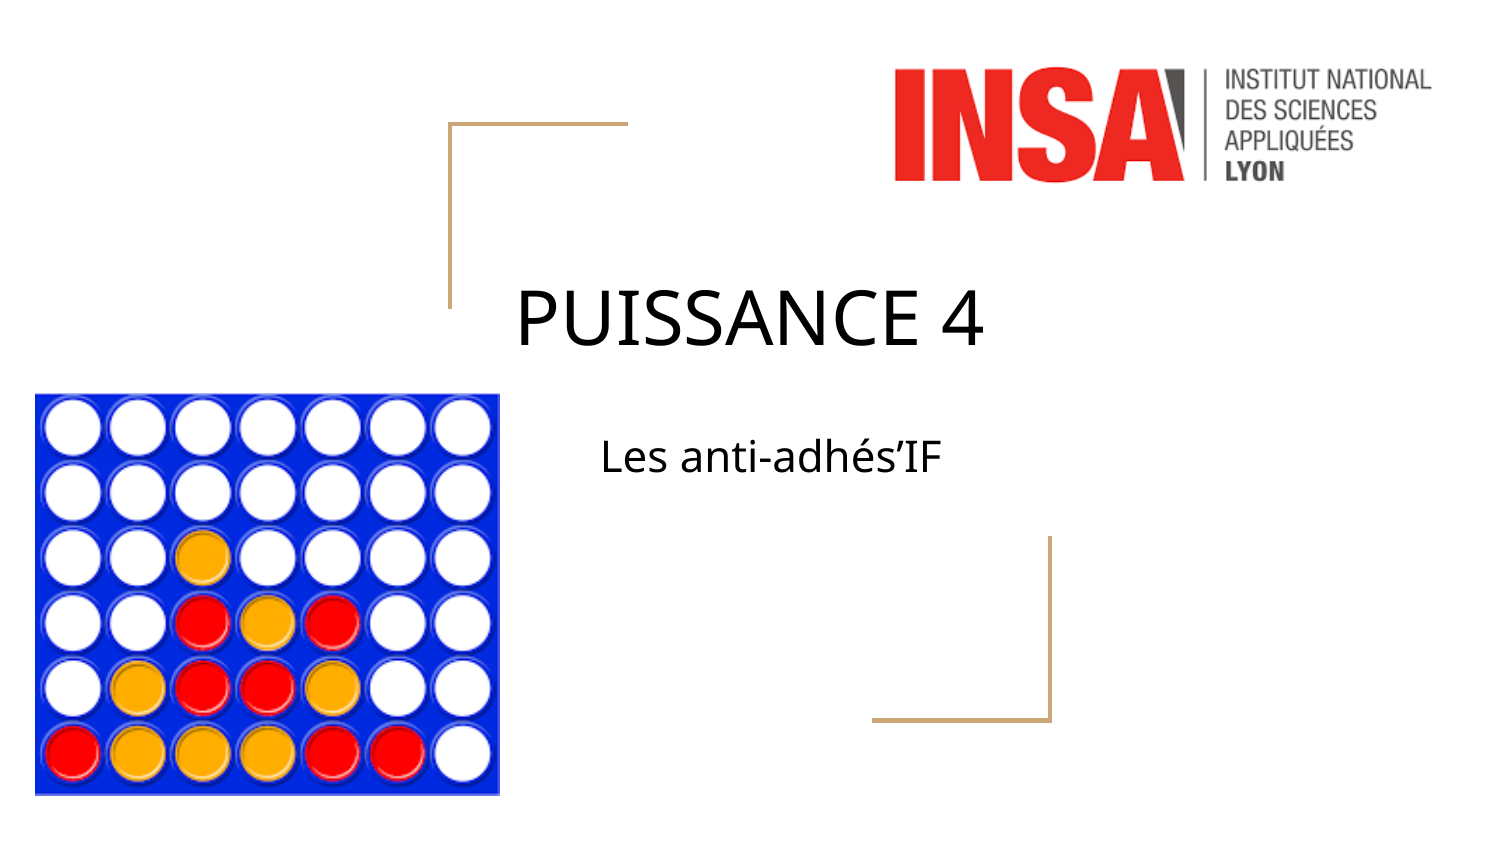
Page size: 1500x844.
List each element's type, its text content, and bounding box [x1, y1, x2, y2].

title PUISSANCE 4 [499, 236, 1001, 383]
picture [869, 40, 1458, 210]
picture [35, 393, 500, 797]
subtitle Les anti-adhés’IF [520, 410, 1022, 526]
